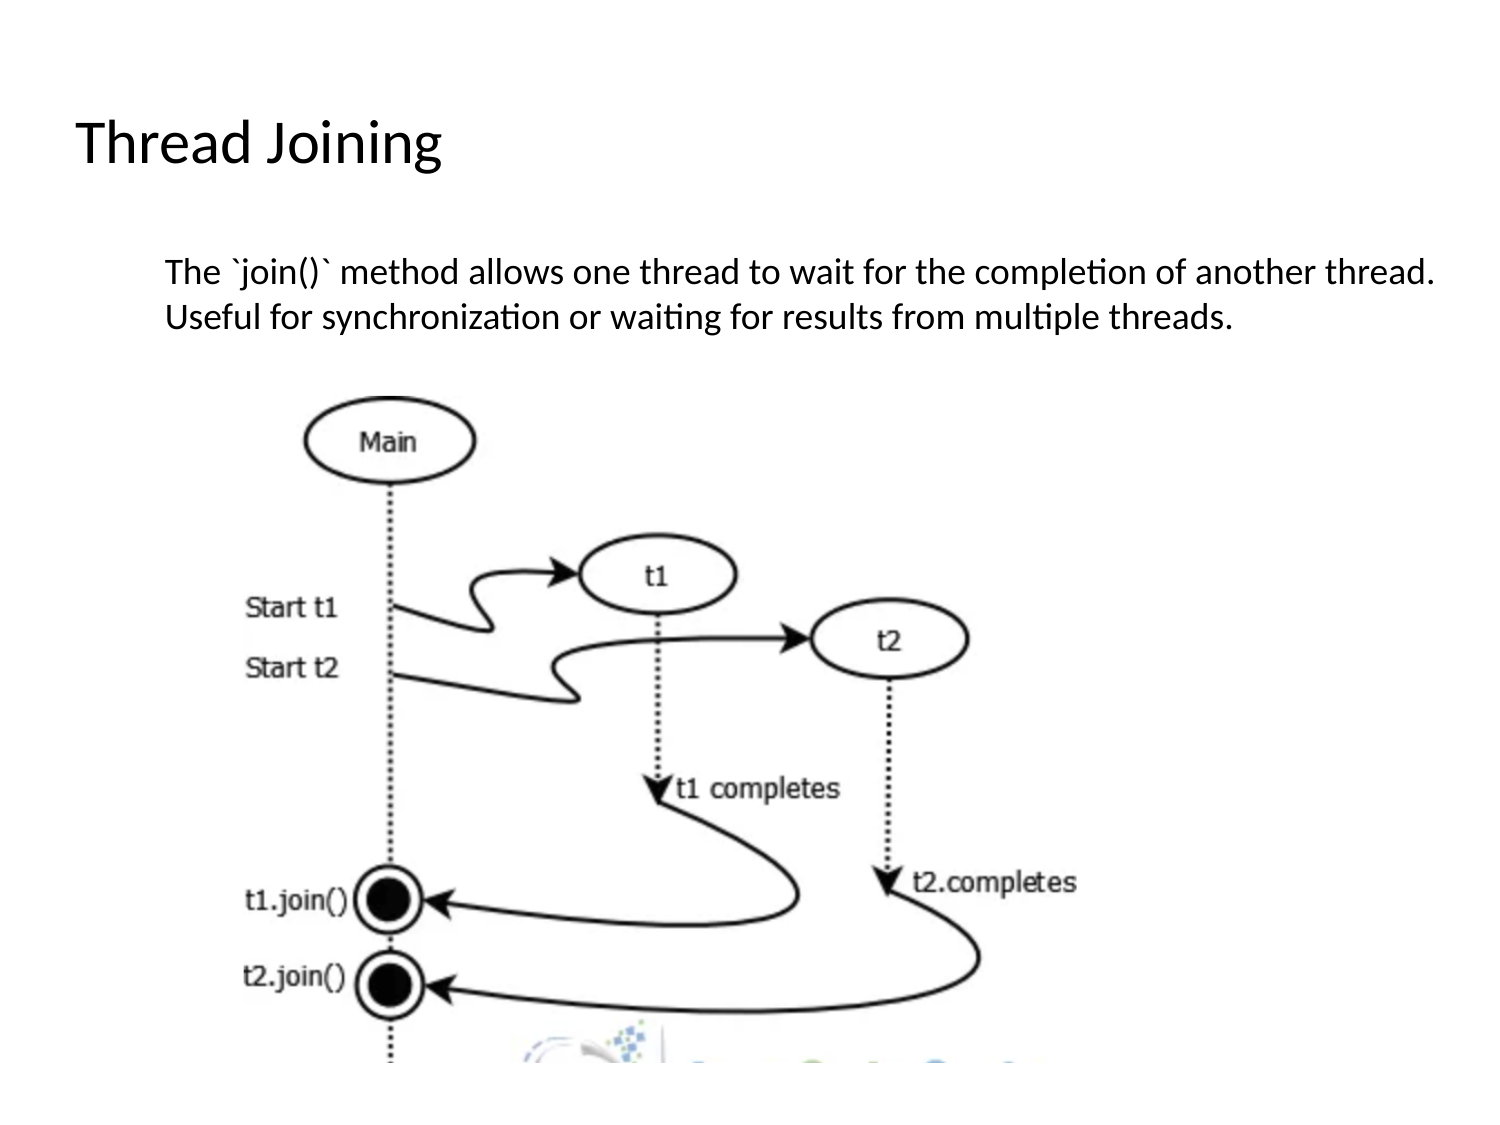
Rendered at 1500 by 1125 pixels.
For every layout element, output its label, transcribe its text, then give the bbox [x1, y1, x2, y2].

title Thread Joining [75, 45, 1425, 233]
picture [149, 377, 1186, 1064]
text_box The `join()` method allows one thread to wait for the completion of another thread. Useful for synchronization or waiting for results from multiple threads. [150, 149, 1500, 390]
